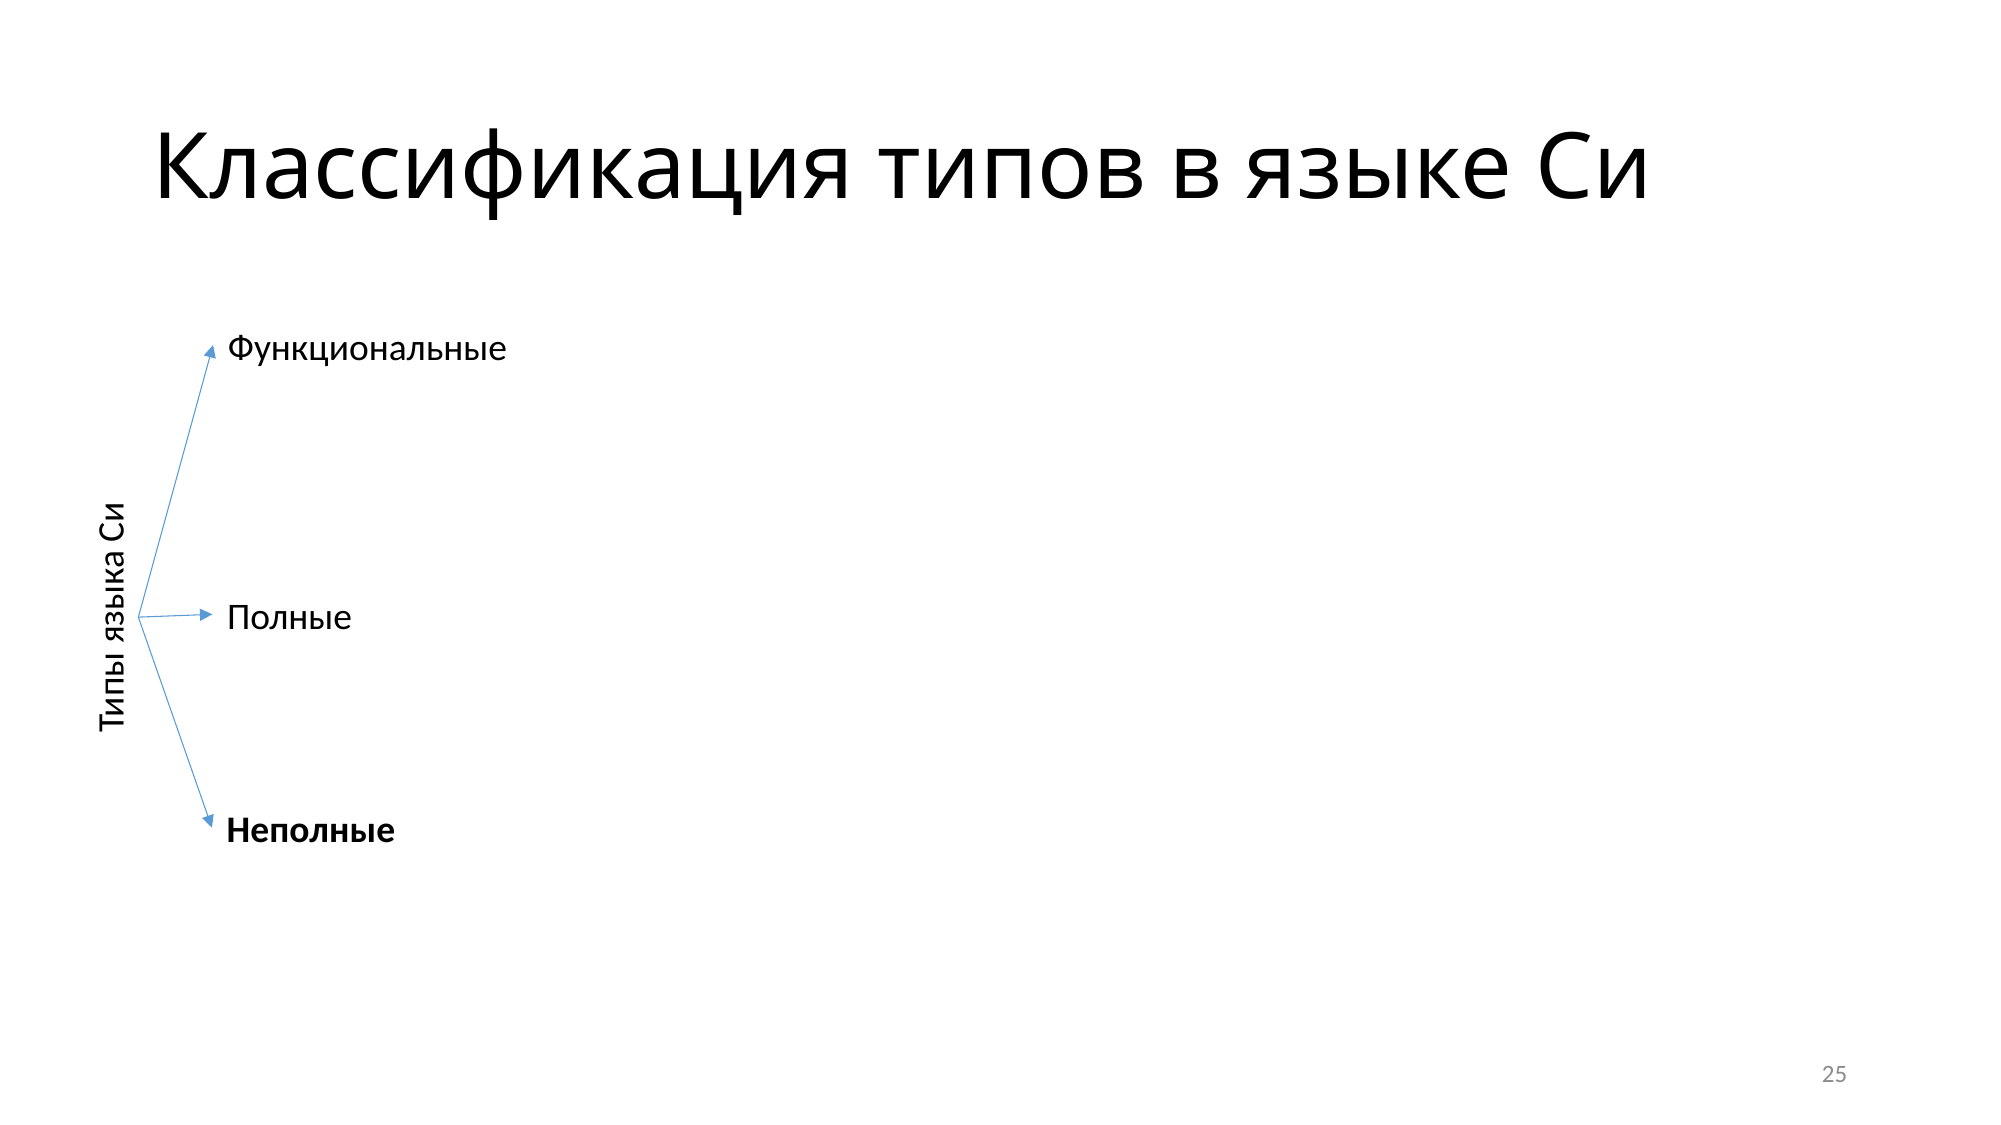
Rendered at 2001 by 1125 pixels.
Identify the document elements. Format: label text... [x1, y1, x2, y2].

slide_number 25 [1412, 1042, 1863, 1103]
text_box Типы языка Си [78, 486, 139, 748]
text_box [139, 345, 212, 614]
text_box Неполные [211, 797, 411, 858]
title Классификация типов в языке Си [137, 59, 1863, 278]
text_box Полные [212, 584, 368, 645]
text_box Функциональные [213, 315, 523, 375]
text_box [139, 616, 212, 828]
